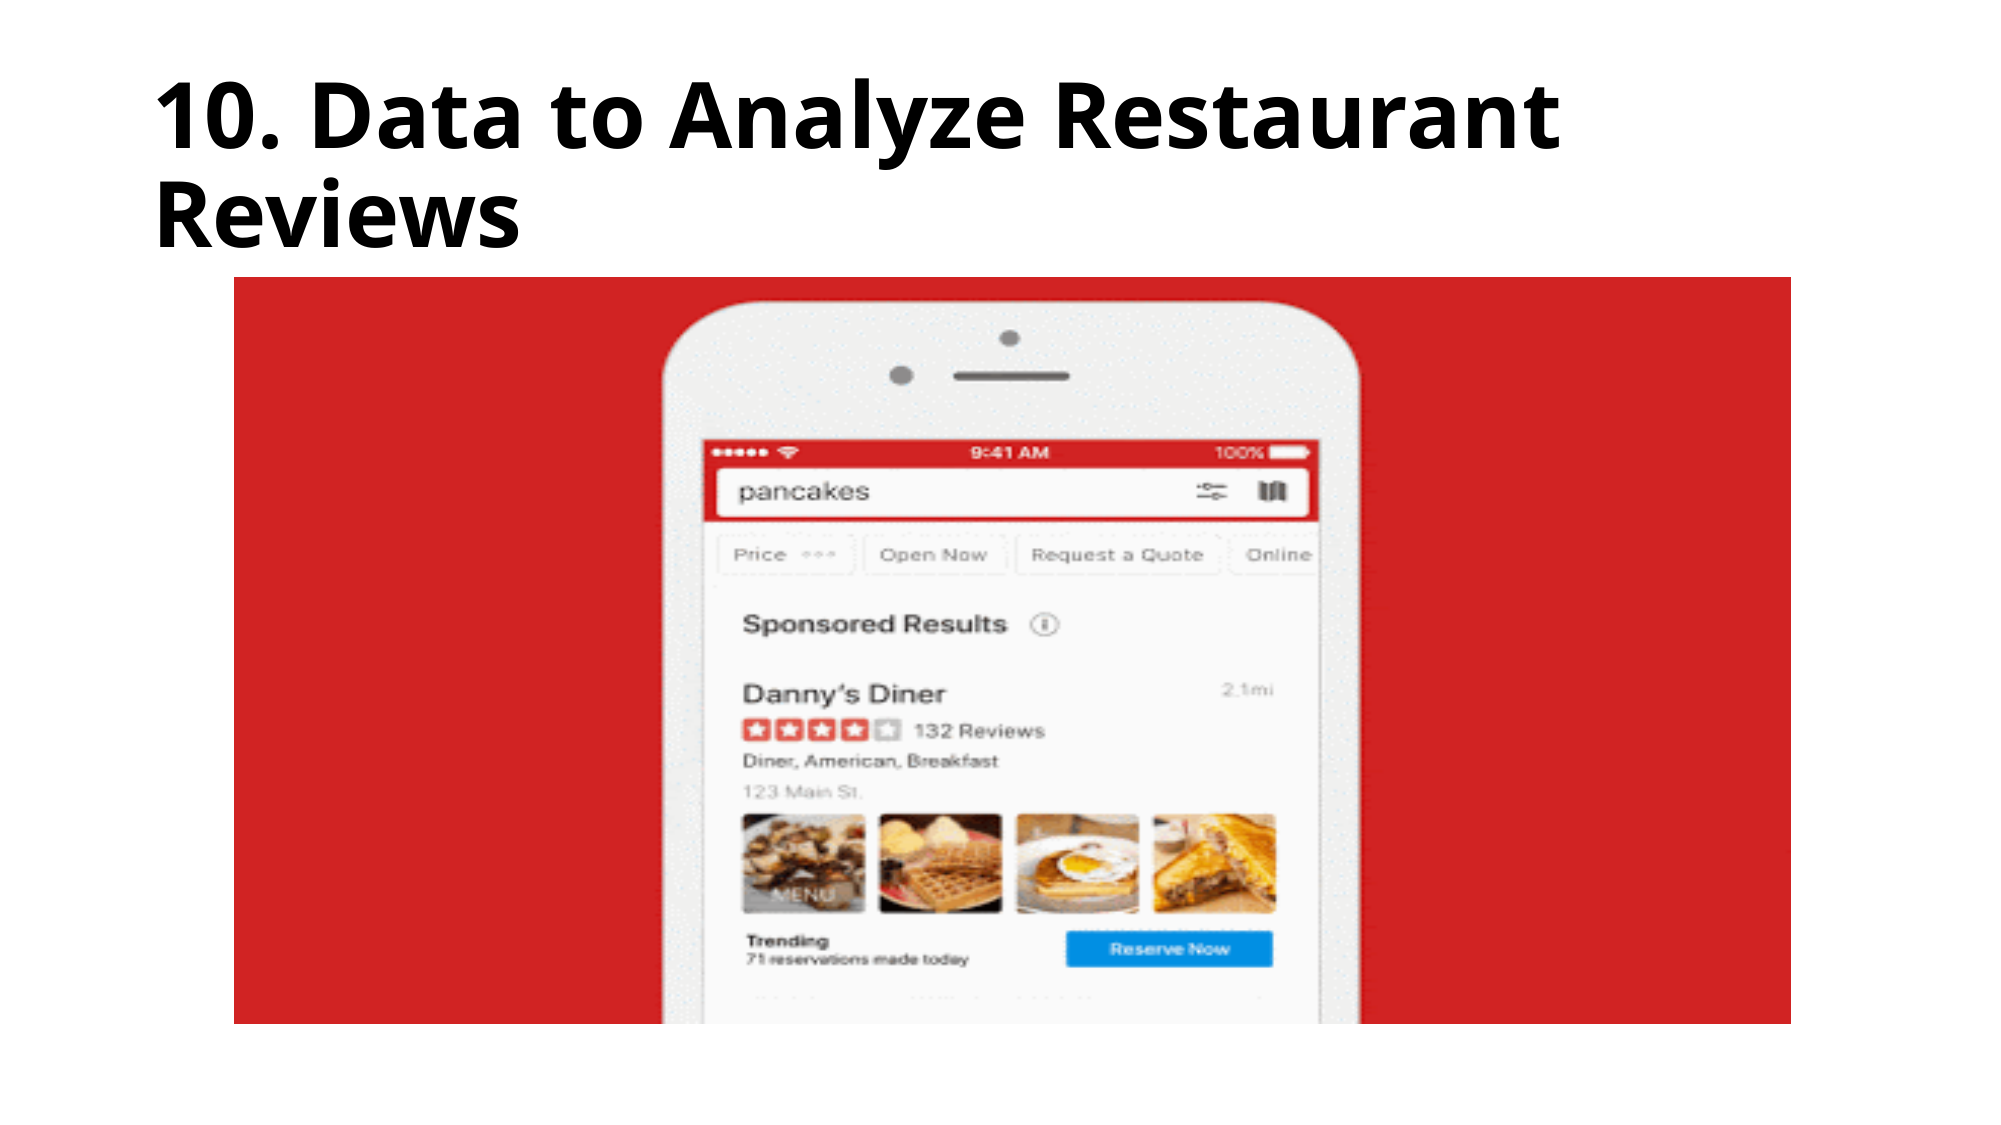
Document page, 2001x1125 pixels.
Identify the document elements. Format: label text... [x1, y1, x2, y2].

title 10. Data to Analyze Restaurant Reviews [137, 59, 1863, 278]
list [234, 277, 1791, 1024]
